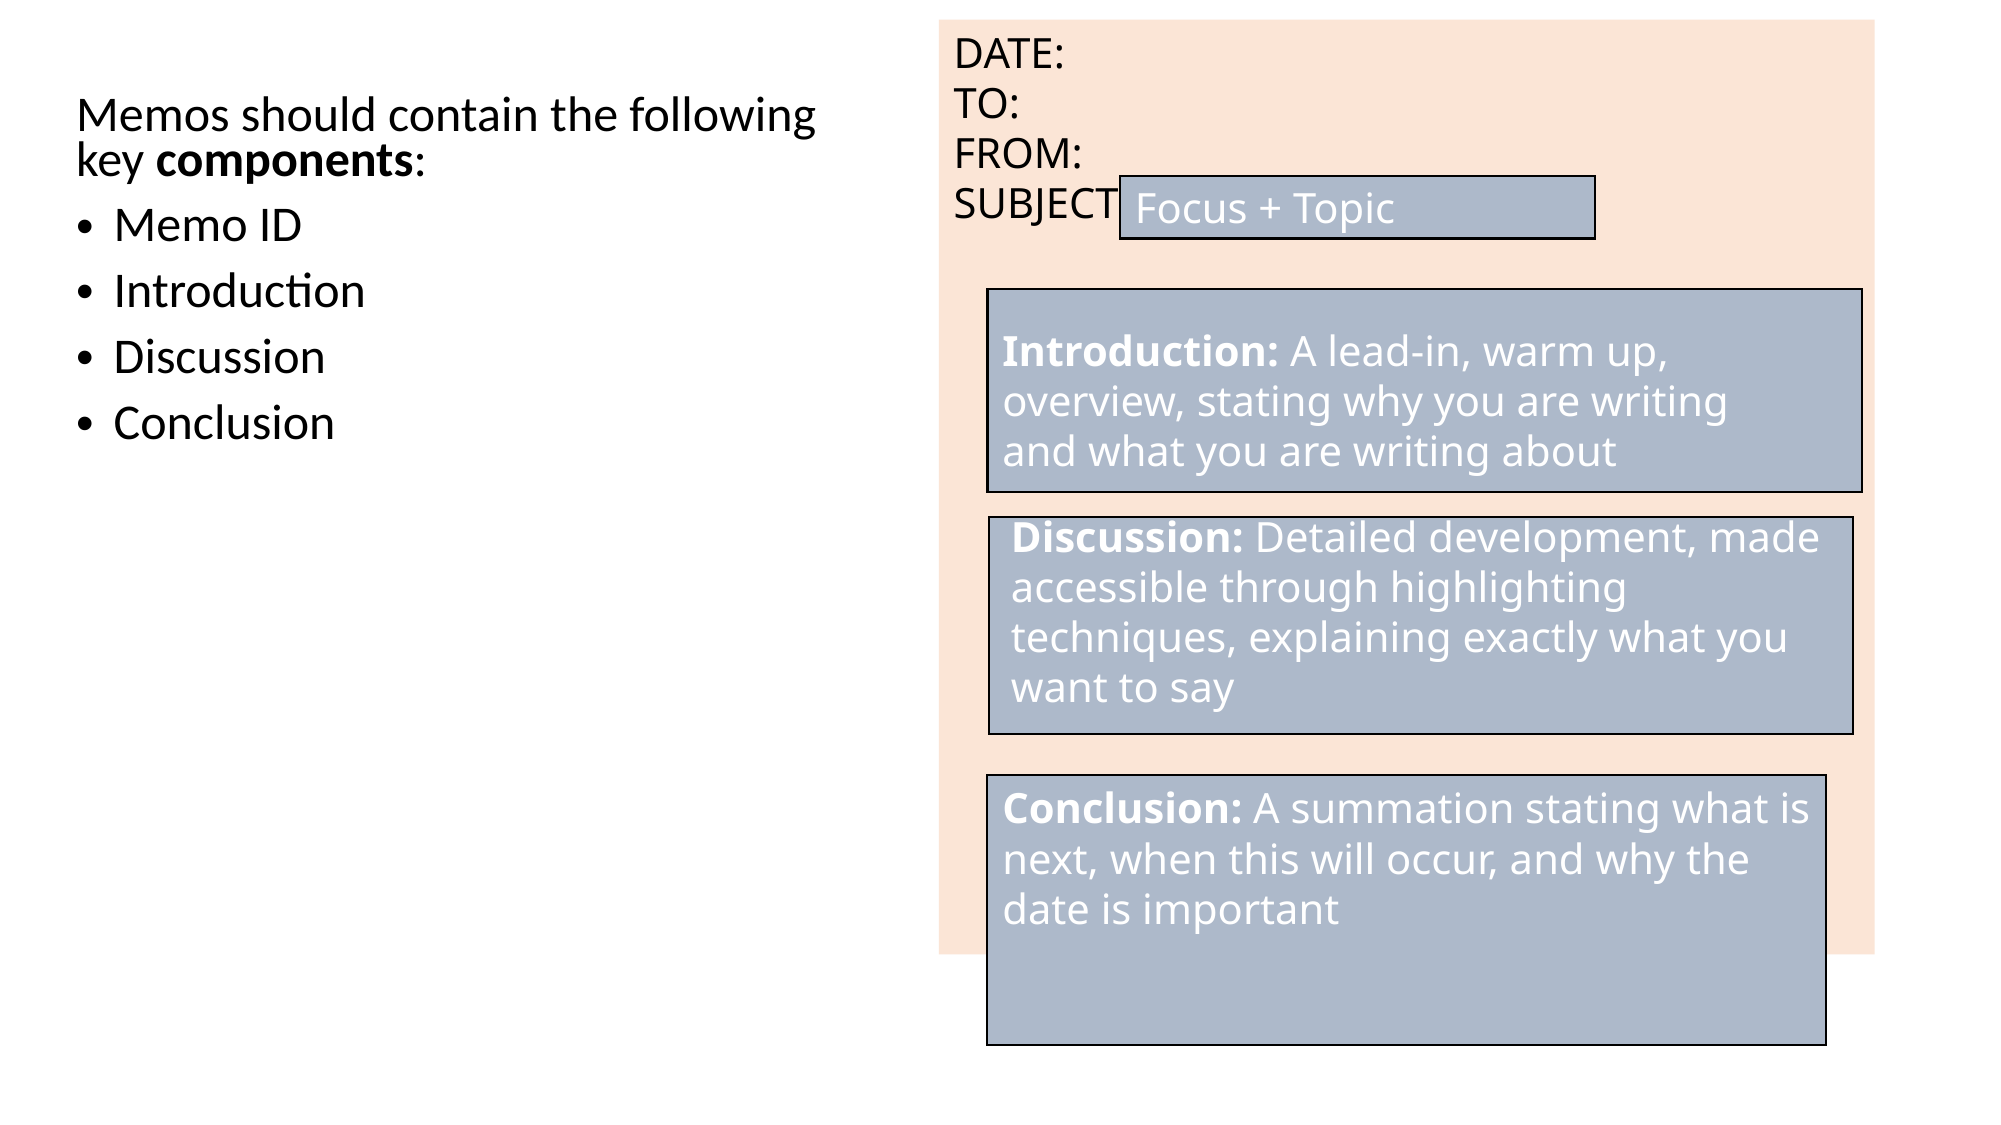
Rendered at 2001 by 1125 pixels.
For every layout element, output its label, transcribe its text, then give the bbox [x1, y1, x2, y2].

text_box Introduction: A lead-in, warm up, overview, stating why you are writing and what you are writing about [987, 317, 1781, 482]
text_box DATE: TO: FROM: SUBJECT: [938, 19, 1875, 955]
text_box [986, 288, 1863, 493]
text_box [986, 774, 1827, 1046]
text_box Discussion: Detailed development, made accessible through highlighting techniques, explaining exactly what you want to say [996, 503, 1852, 719]
text_box Focus + Topic [1119, 175, 1596, 240]
text_box [988, 516, 1854, 735]
text_box Conclusion: A summation stating what is next, when this will occur, and why the date is important [987, 774, 1827, 940]
list Memos should contain the following key components: Memo ID Introduction Discussion Conclusion [61, 87, 891, 1125]
